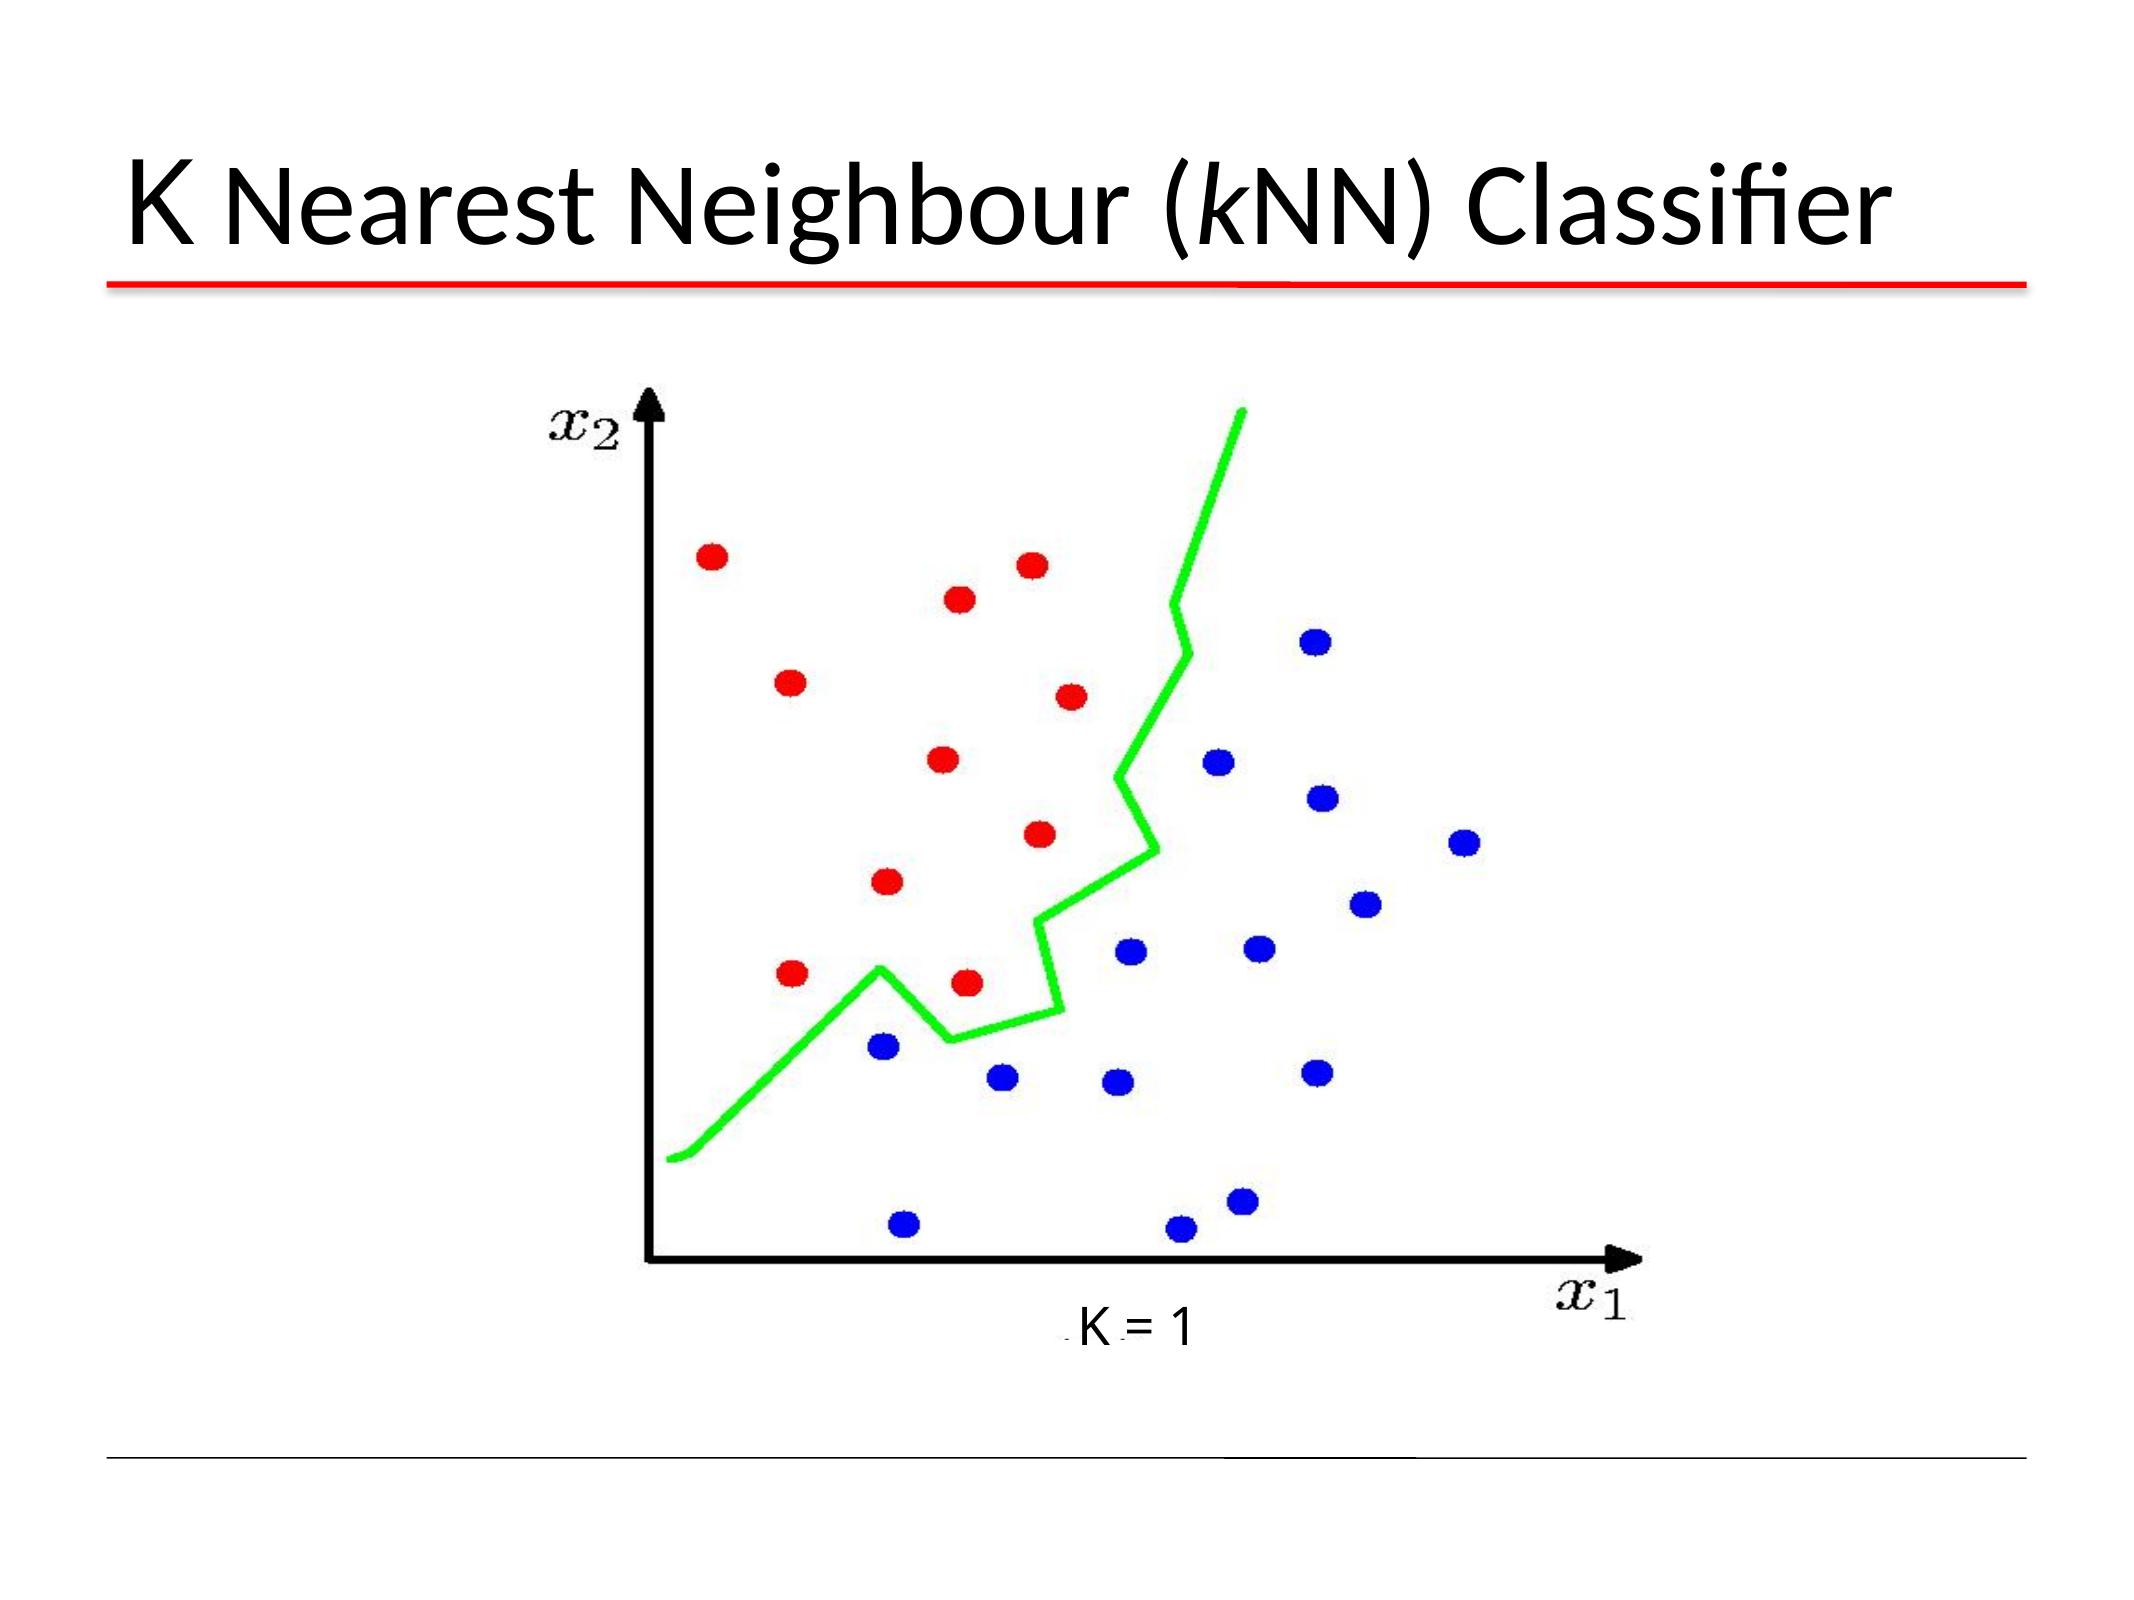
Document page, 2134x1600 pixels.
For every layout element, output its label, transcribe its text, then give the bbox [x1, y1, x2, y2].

title K Nearest Neighbour (kNN) Classifier [106, 64, 2027, 331]
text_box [533, 383, 1651, 1365]
